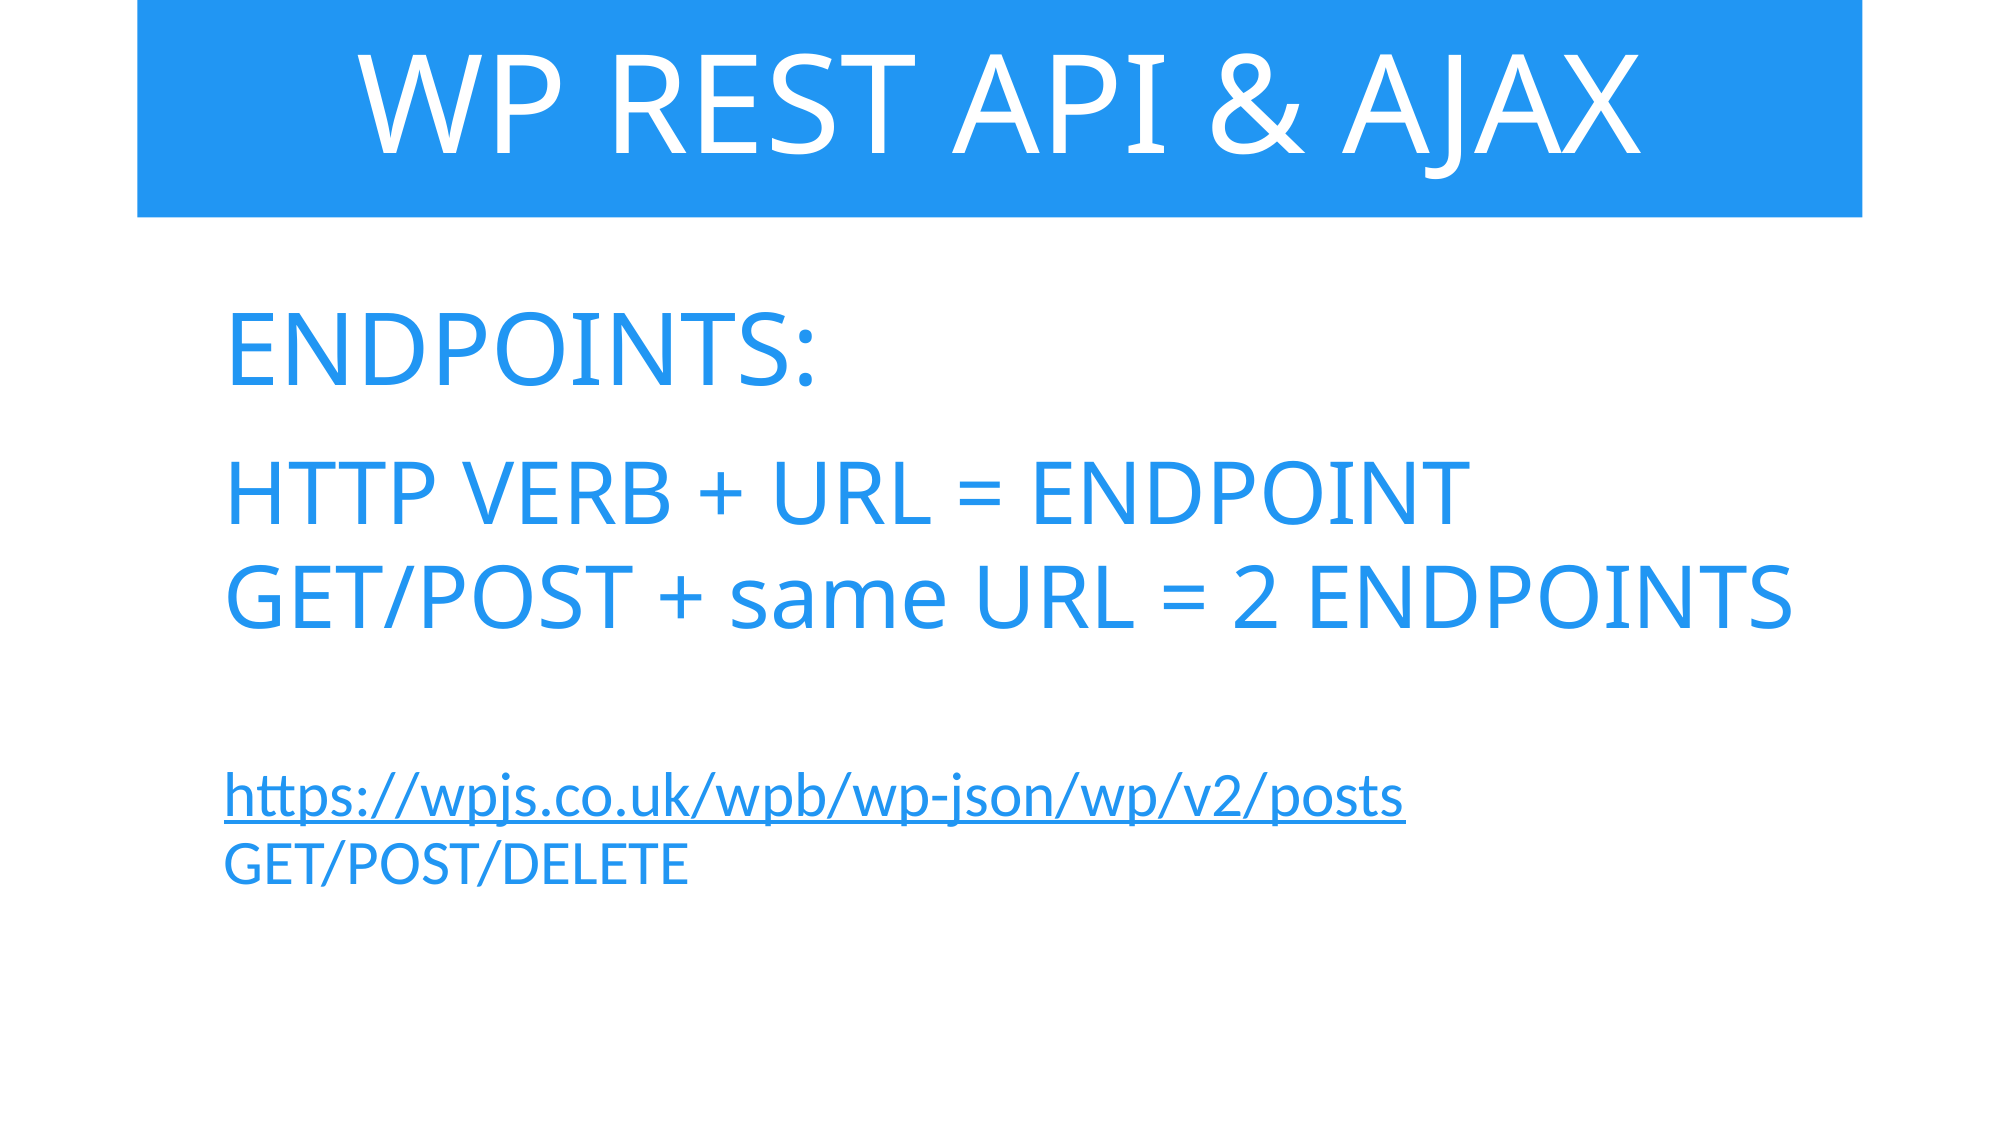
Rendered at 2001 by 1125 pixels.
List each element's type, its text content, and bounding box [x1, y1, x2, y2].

list ENDPOINTS: HTTP VERB + URL = ENDPOINT GET/POST + same URL = 2 ENDPOINTS https://wpjs.co.uk/wpb/wp-json/wp/v2/posts GET/POST/DELETE [137, 291, 1863, 1013]
title WP REST API & AJAX [137, 0, 1863, 218]
